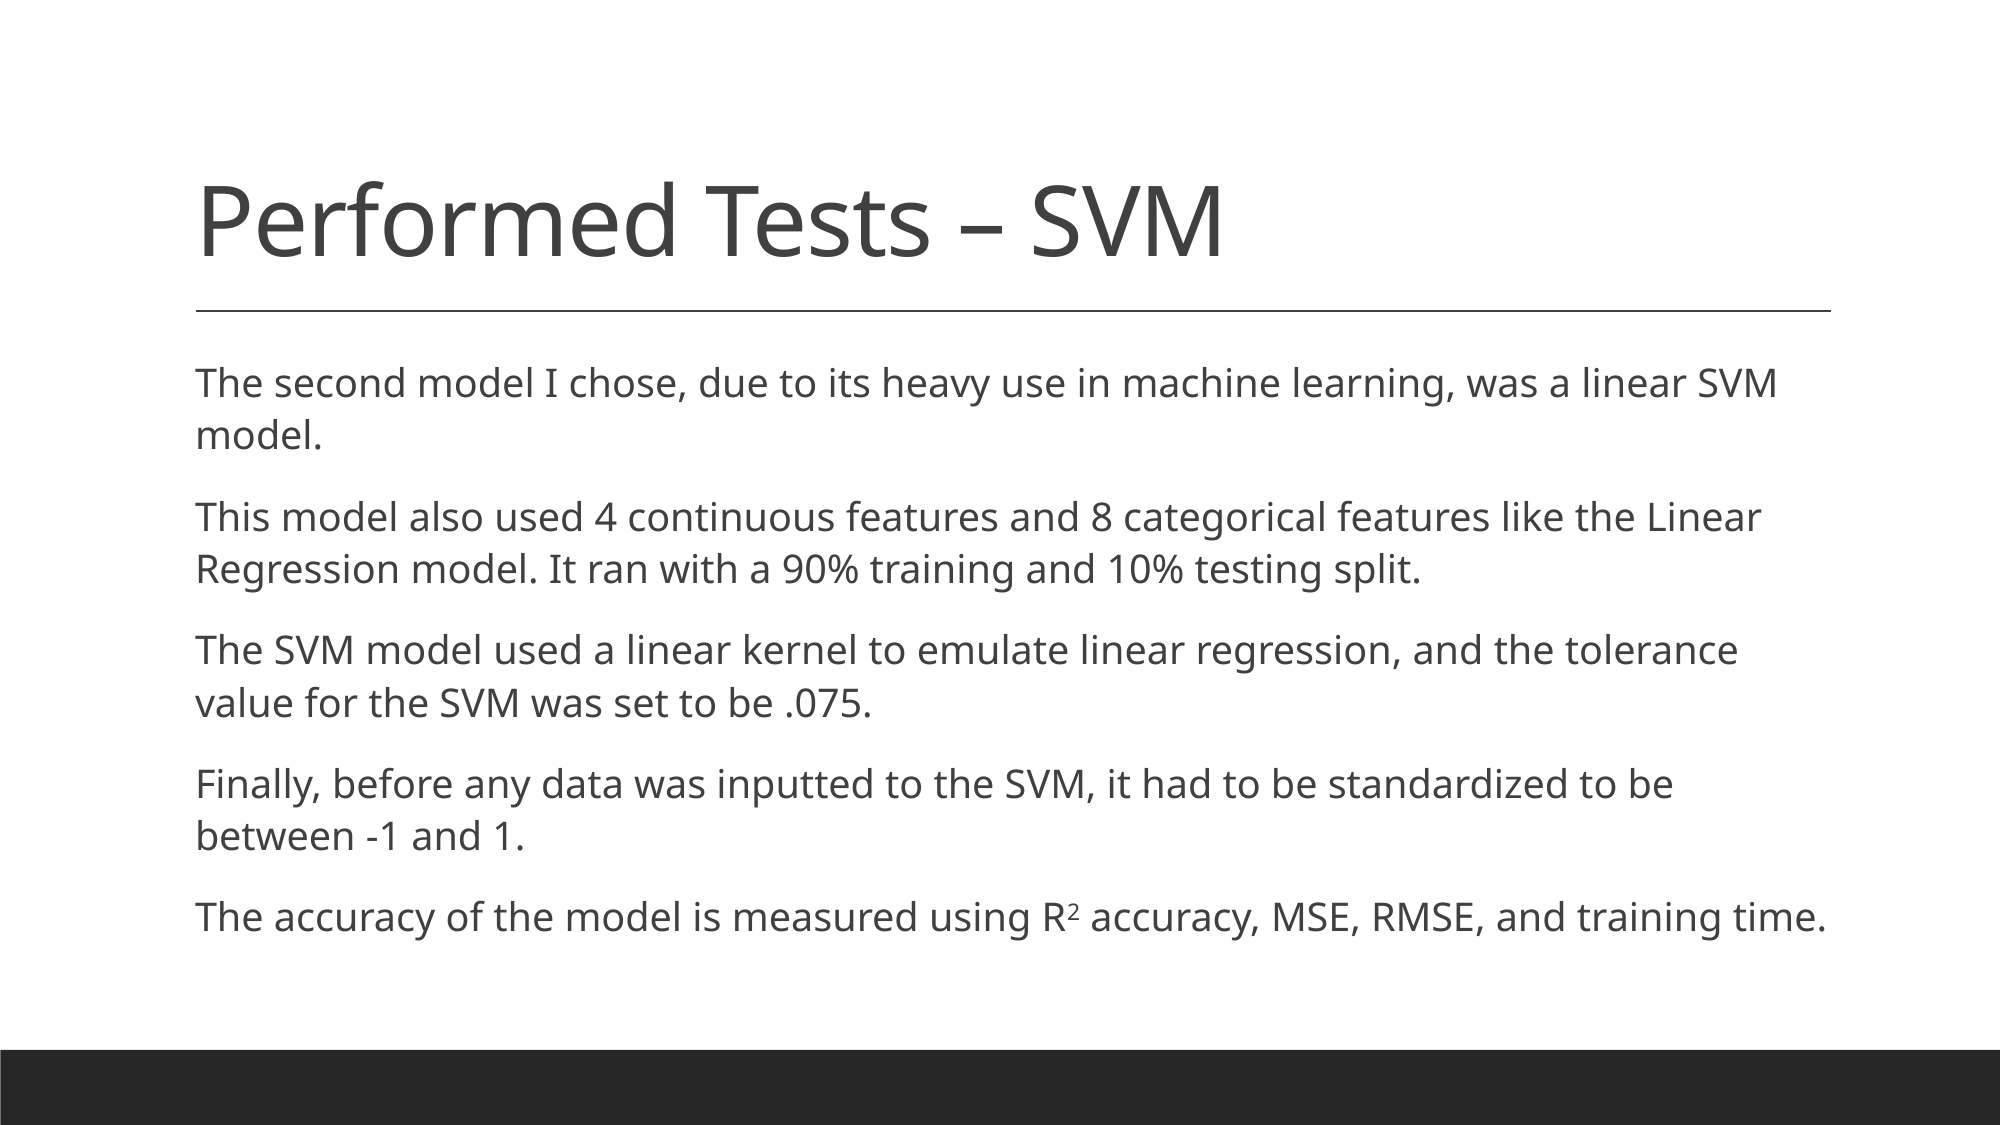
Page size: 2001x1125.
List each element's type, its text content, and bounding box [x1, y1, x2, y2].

title Performed Tests – SVM [180, 47, 1830, 285]
list The second model I chose, due to its heavy use in machine learning, was a linear SVM model. This model also used 4 continuous features and 8 categorical features like the Linear Regression model. It ran with a 90% training and 10% testing split. The SVM model used a linear kernel to emulate linear regression, and the tolerance value for the SVM was set to be .075. Finally, before any data was inputted to the SVM, it had to be standardized to be between -1 and 1. The accuracy of the model is measured using R2 accuracy, MSE, RMSE, and training time. [180, 345, 1830, 963]
